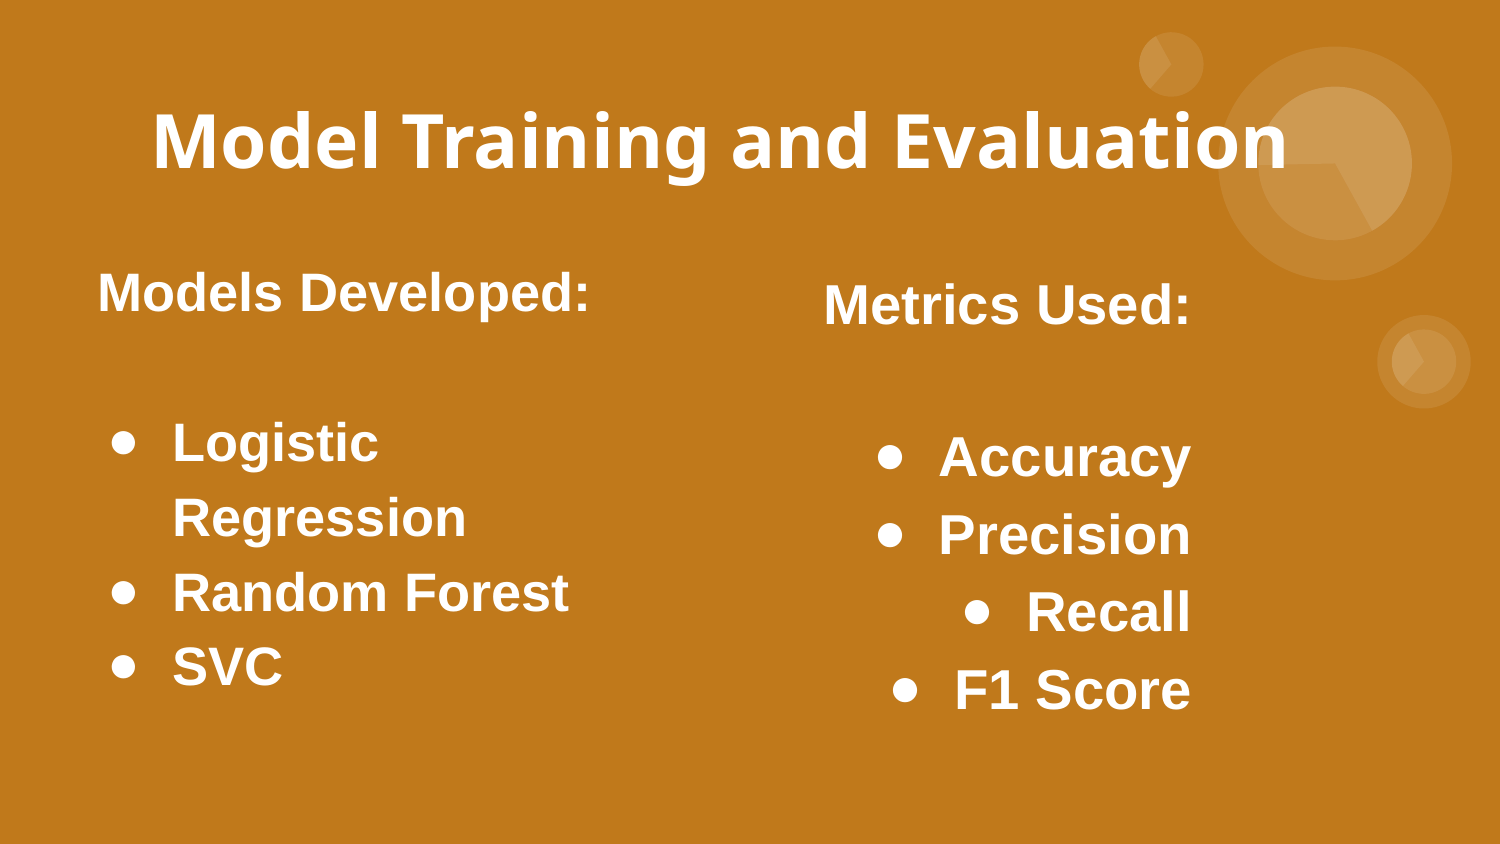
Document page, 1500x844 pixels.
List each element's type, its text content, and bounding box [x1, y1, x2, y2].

text_box Metrics Used: Accuracy Precision Recall F1 Score [714, 242, 1207, 736]
text_box Models Developed: Logistic Regression Random Forest SVC [82, 242, 609, 712]
title Model Training and Evaluation [135, 35, 1312, 243]
